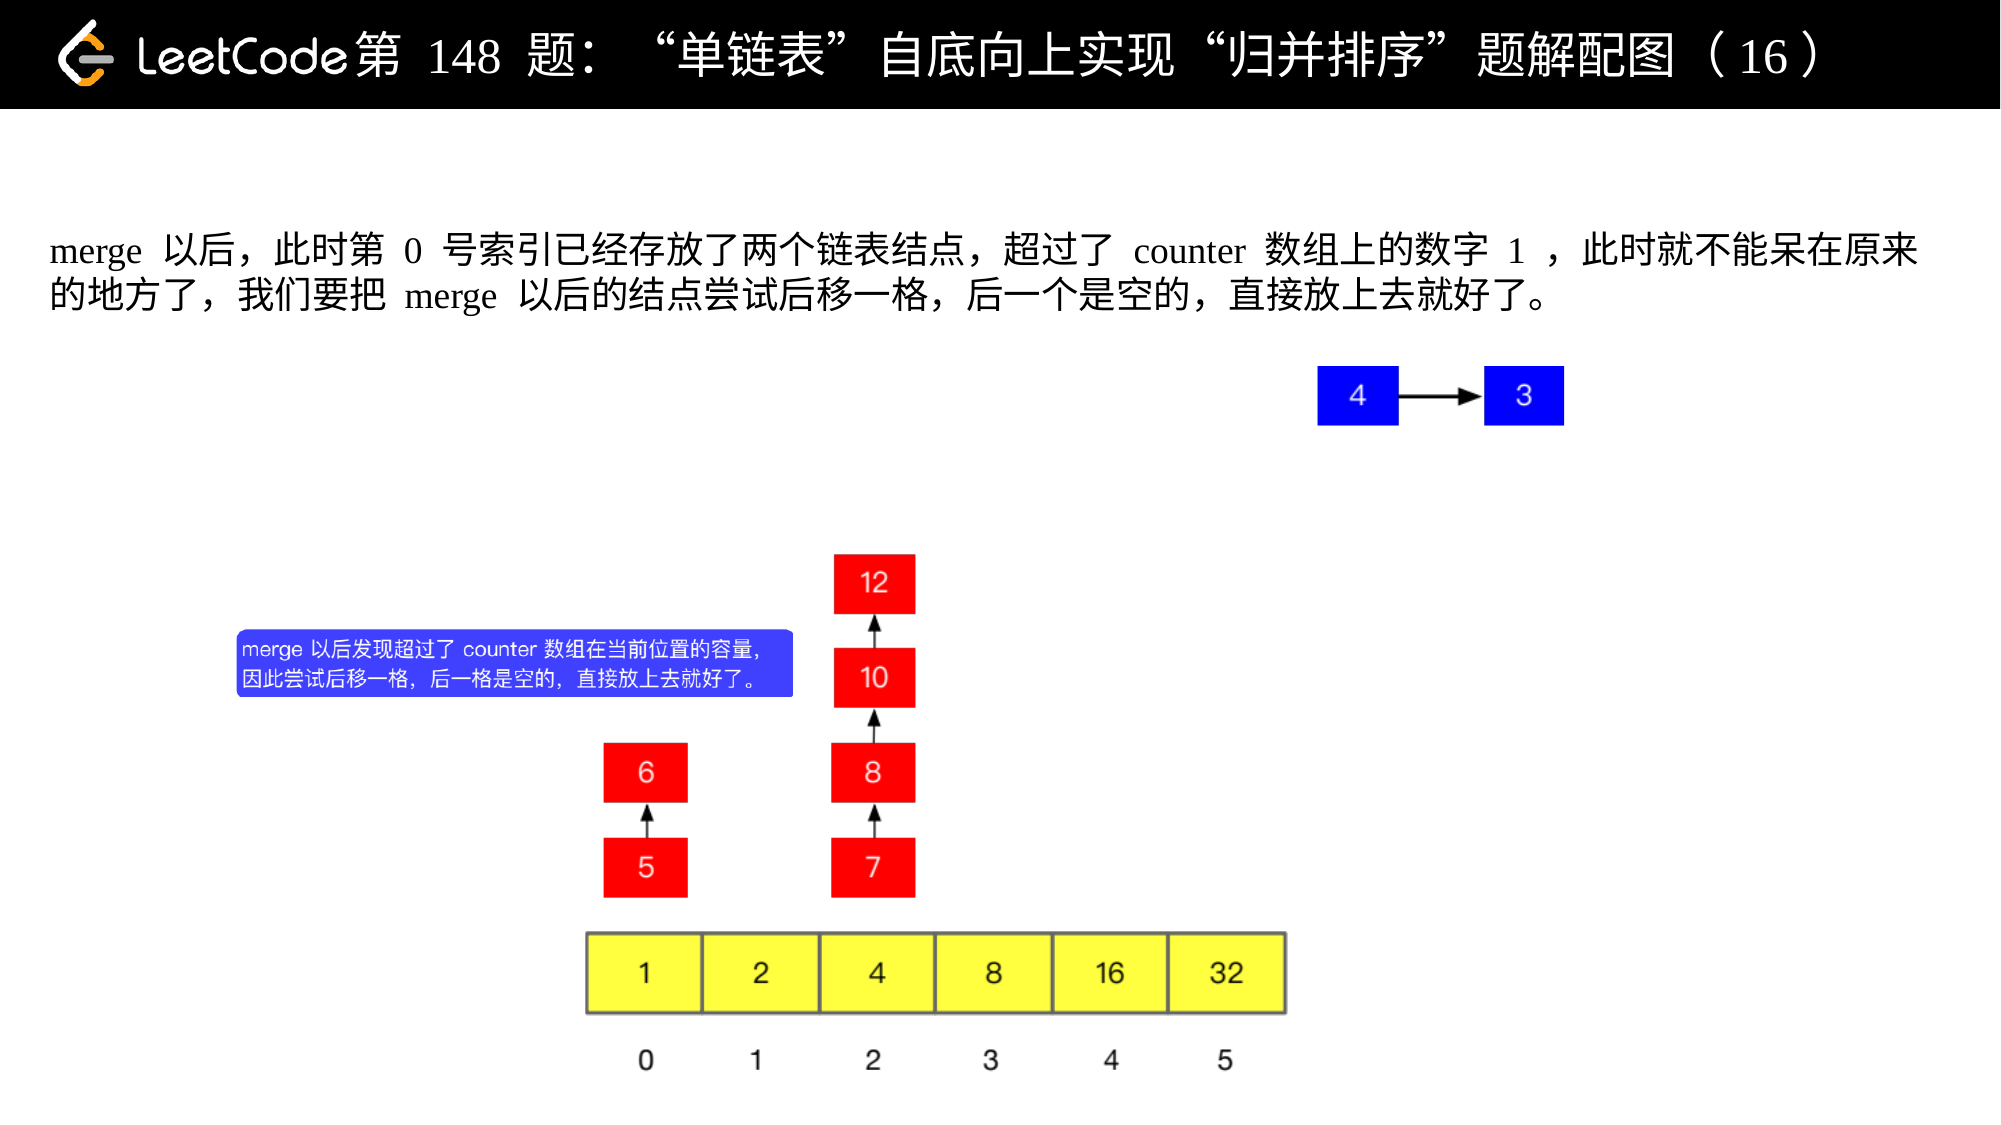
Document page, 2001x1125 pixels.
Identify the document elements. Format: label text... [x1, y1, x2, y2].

picture [57, 14, 347, 100]
picture [236, 366, 1565, 1087]
text_box 第 148 题：“单链表”自底向上实现“归并排序”题解配图（16） [338, 16, 1865, 92]
text_box merge 以后，此时第 0 号索引已经存放了两个链表结点，超过了 counter 数组上的数字 1 ，此时就不能呆在原来的地方了，我们要把 merge 以后的结点尝试后移一格，后一个是空的，直接放上去就好了。 [34, 218, 1969, 323]
